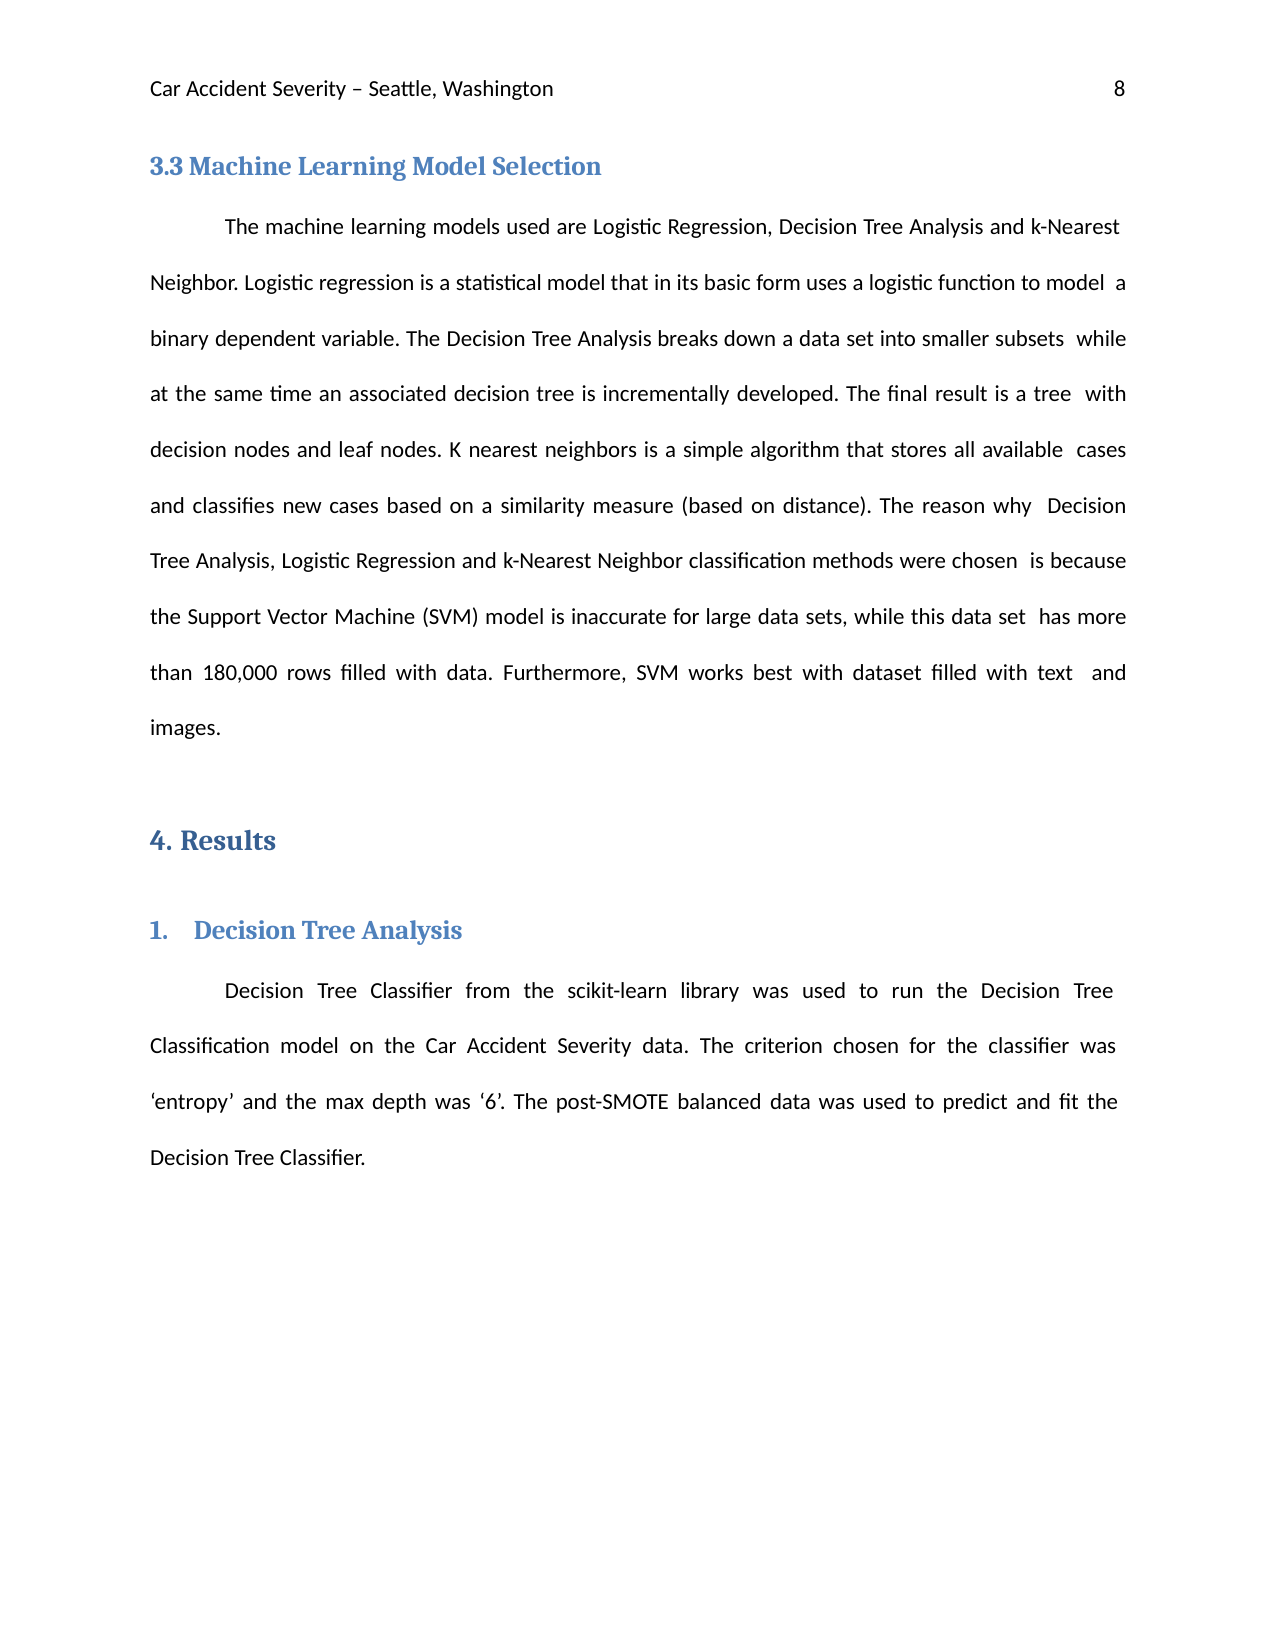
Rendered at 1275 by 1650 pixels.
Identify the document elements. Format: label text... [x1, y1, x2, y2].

text_box Car Accident Severity – Seattle, Washington [147, 71, 560, 101]
text_box Results Decision Tree Analysis Decision Tree Classifier from the scikit-learn library was used to run the Decision Tree Classification model on the Car Accident Severity data. The criterion chosen for the classifier was ‘entropy’ and the max depth was ‘6’. The post-SMOTE balanced data was used to predict and fit the Decision Tree Classifier. [147, 819, 1128, 1170]
text_box 3.3 Machine Learning Model Selection The machine learning models used are Logistic Regression, Decision Tree Analysis and k-Nearest Neighbor. Logistic regression is a statistical model that in its basic form uses a logistic function to model a binary dependent variable. The Decision Tree Analysis breaks down a data set into smaller subsets while at the same time an associated decision tree is incrementally developed. The final result is a tree with decision nodes and leaf nodes. K nearest neighbors is a simple algorithm that stores all available cases and classifies new cases based on a similarity measure (based on distance). The reason why Decision Tree Analysis, Logistic Regression and k-Nearest Neighbor classification methods were chosen is because the Support Vector Machine (SVM) model is inaccurate for large data sets, while this data set has more than 180,000 rows filled with data. Furthermore, SVM works best with dataset filled with text and images. [147, 146, 1128, 741]
text_box 8 [1111, 71, 1128, 101]
